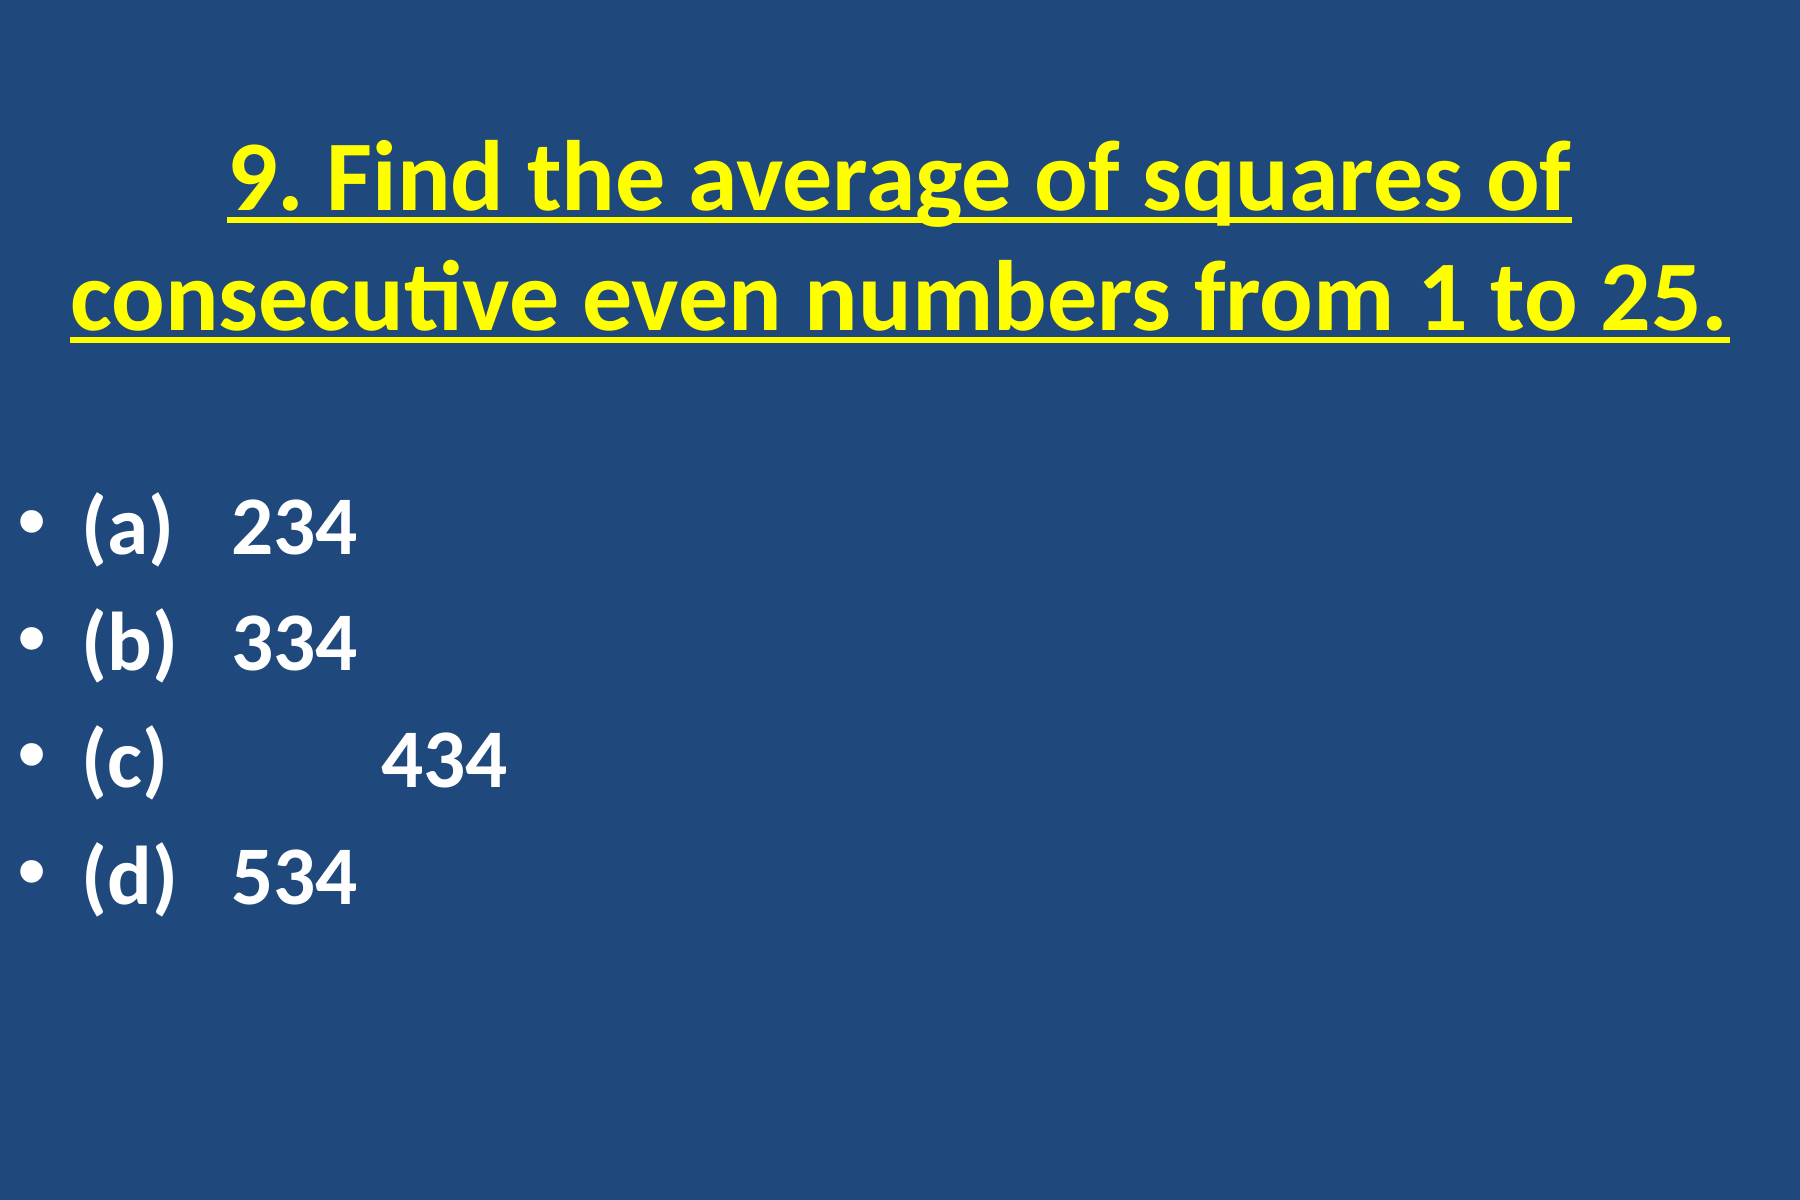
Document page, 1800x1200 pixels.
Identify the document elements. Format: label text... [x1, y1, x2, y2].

title 9. Find the average of squares of consecutive even numbers from 1 to 25. [24, 48, 1775, 413]
list (a) 234 (b) 334 (c) 434 (d) 534 [0, 462, 1775, 1072]
